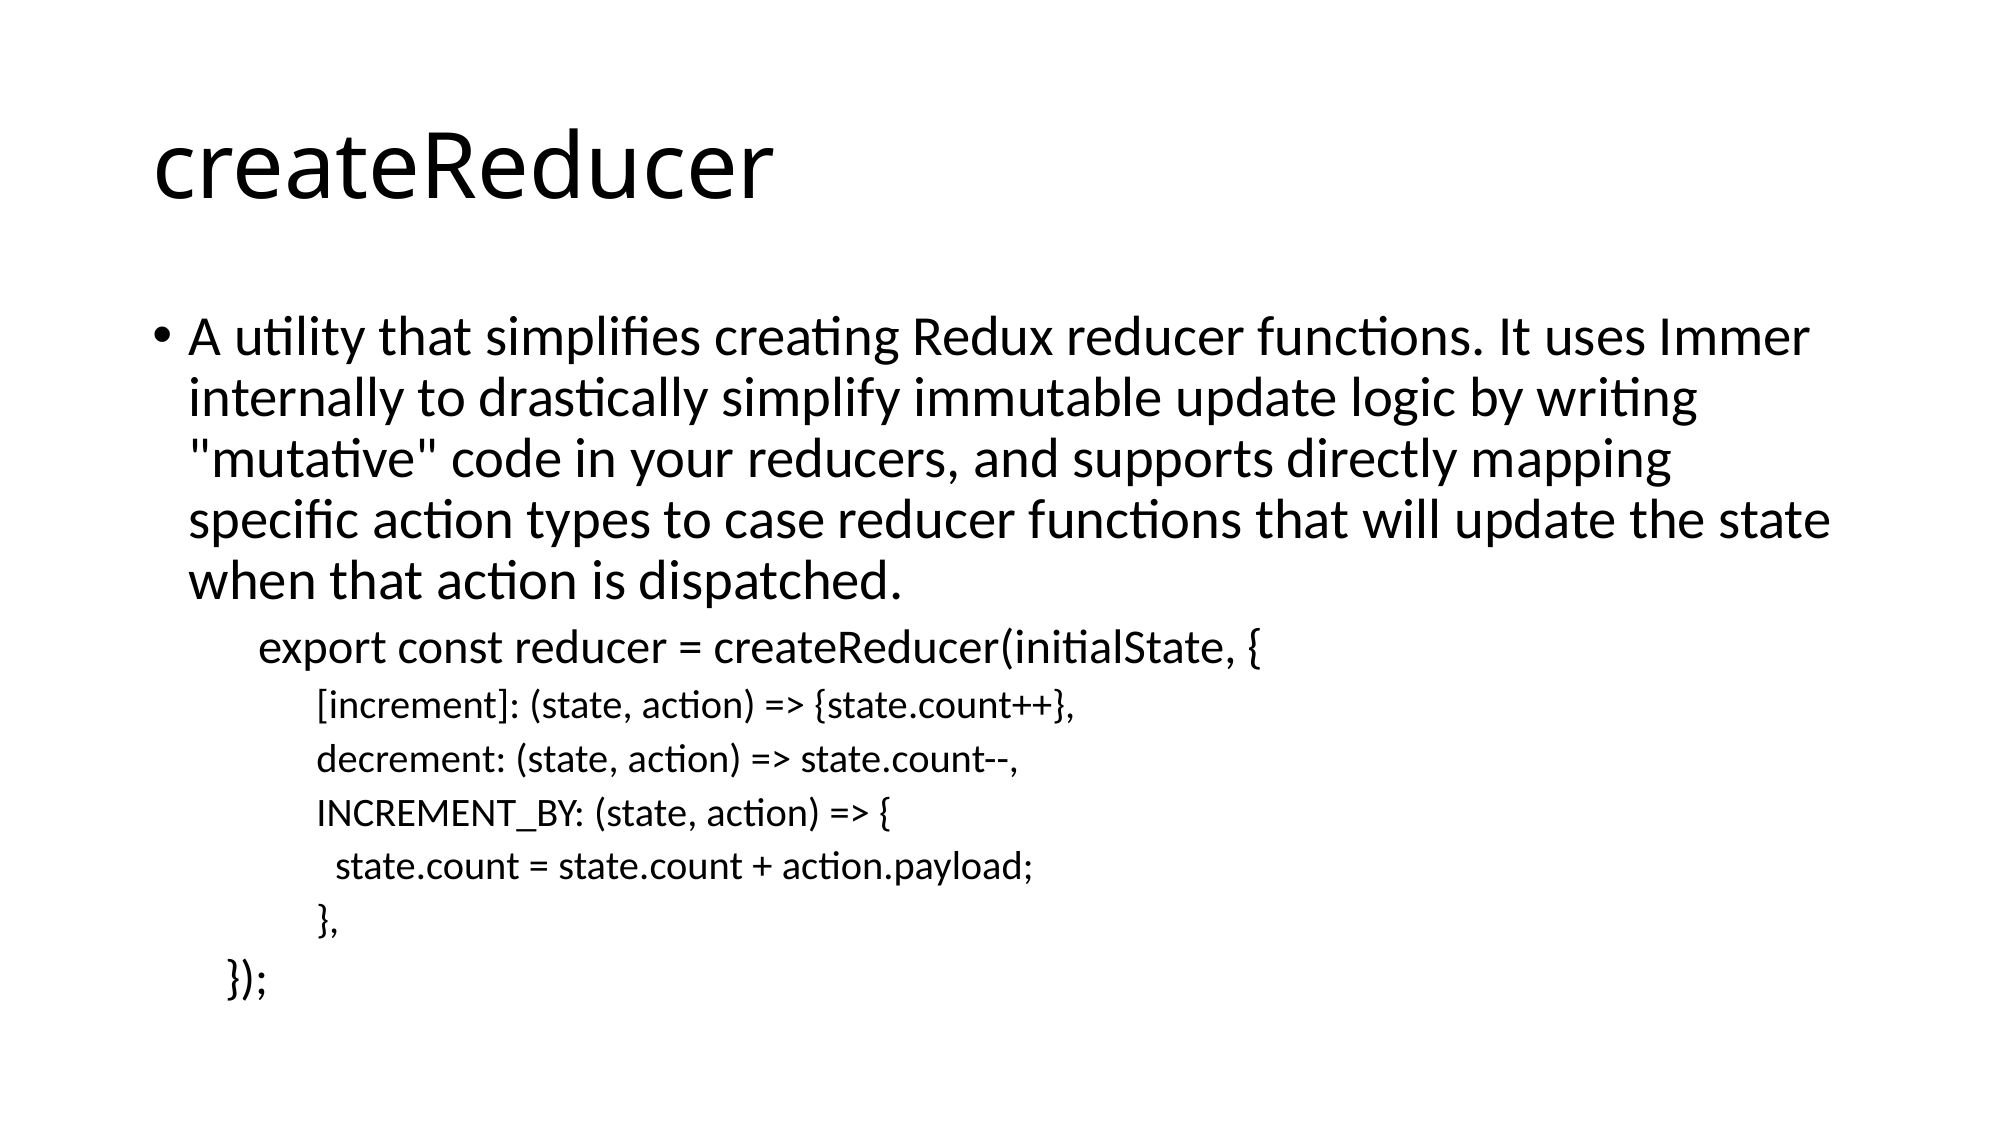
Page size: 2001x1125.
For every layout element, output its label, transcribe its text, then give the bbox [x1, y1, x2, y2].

title createReducer [137, 59, 1863, 278]
list A utility that simplifies creating Redux reducer functions. It uses Immer internally to drastically simplify immutable update logic by writing "mutative" code in your reducers, and supports directly mapping specific action types to case reducer functions that will update the state when that action is dispatched. export const reducer = createReducer(initialState, { [increment]: (state, action) => {state.count++}, decrement: (state, action) => state.count--, INCREMENT_BY: (state, action) => { state.count = state.count + action.payload; }, }); [137, 299, 1863, 1014]
